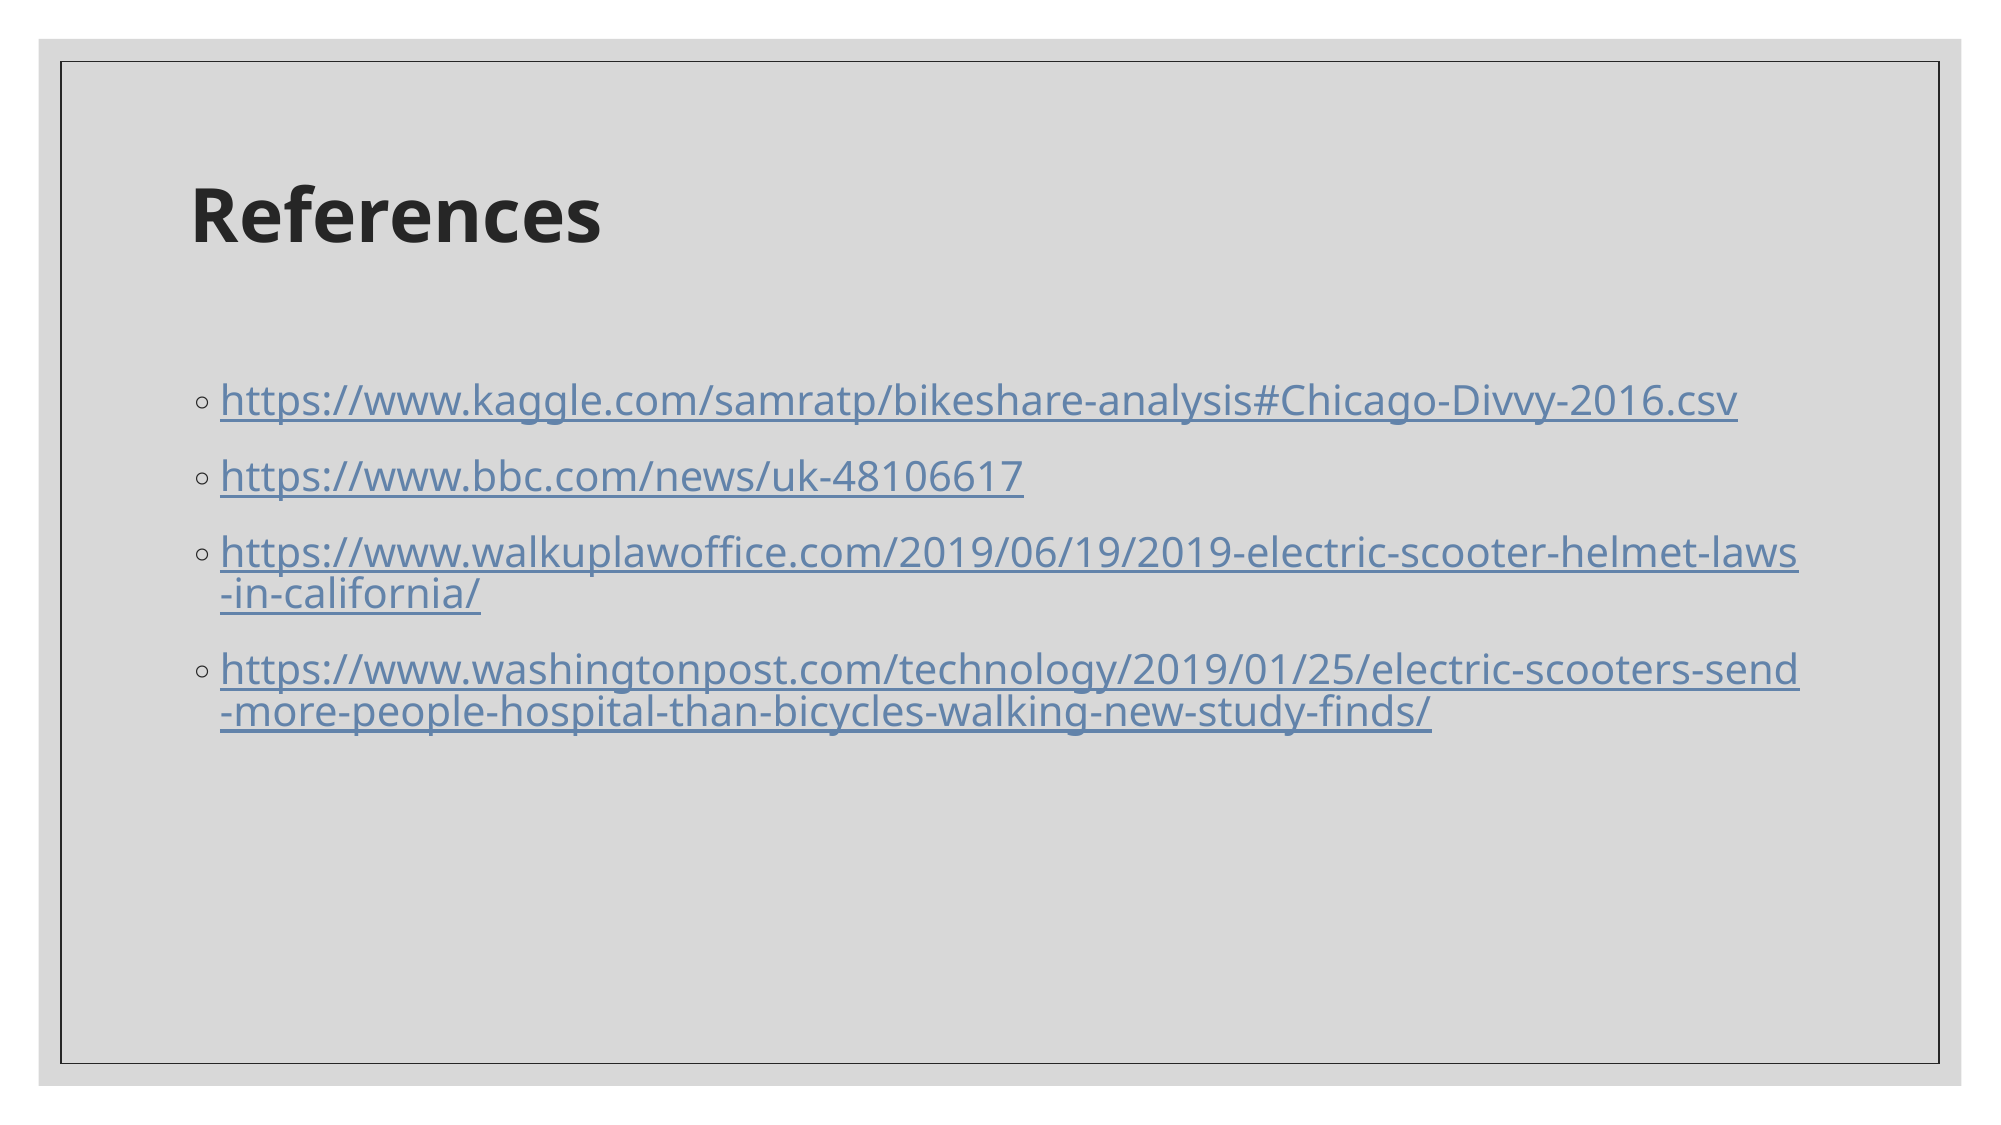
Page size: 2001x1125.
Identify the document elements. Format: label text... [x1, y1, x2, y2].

list https://www.kaggle.com/samratp/bikeshare-analysis#Chicago-Divvy-2016.csv https://www.bbc.com/news/uk-48106617 https://www.walkuplawoffice.com/2019/06/19/2019-electric-scooter-helmet-laws-in-california/ https://www.washingtonpost.com/technology/2019/01/25/electric-scooters-send-more-people-hospital-than-bicycles-walking-new-study-finds/ [174, 297, 1825, 977]
title References [174, 105, 1825, 297]
